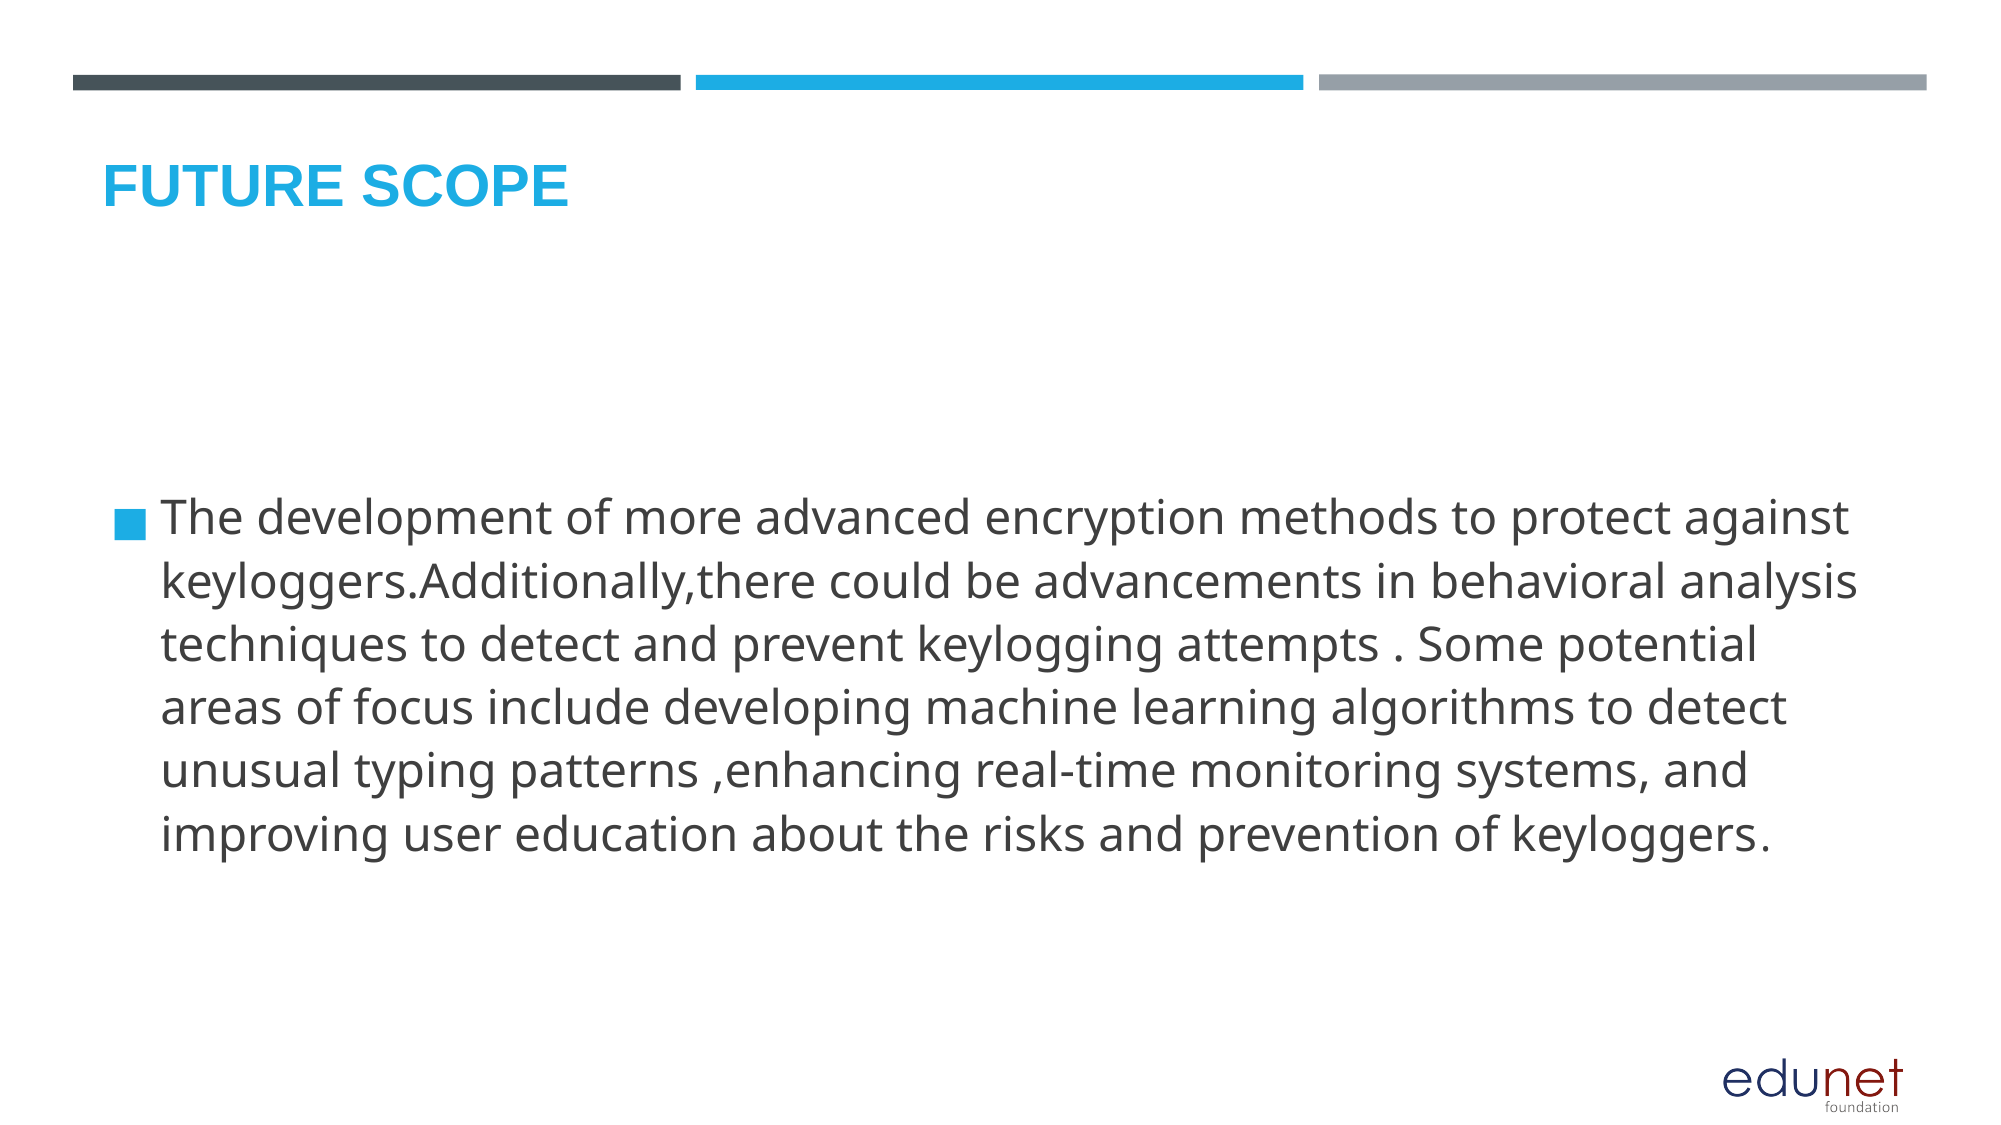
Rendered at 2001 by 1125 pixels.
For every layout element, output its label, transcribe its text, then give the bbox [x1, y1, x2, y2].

list The development of more advanced encryption methods to protect against keyloggers.Additionally,there could be advancements in behavioral analysis techniques to detect and prevent keylogging attempts . Some potential areas of focus include developing machine learning algorithms to detect unusual typing patterns ,enhancing real-time monitoring systems, and improving user education about the risks and prevention of keyloggers. [95, 213, 1905, 981]
picture [1719, 1056, 1905, 1116]
text_box FUTURE SCOPE [87, 138, 1898, 226]
